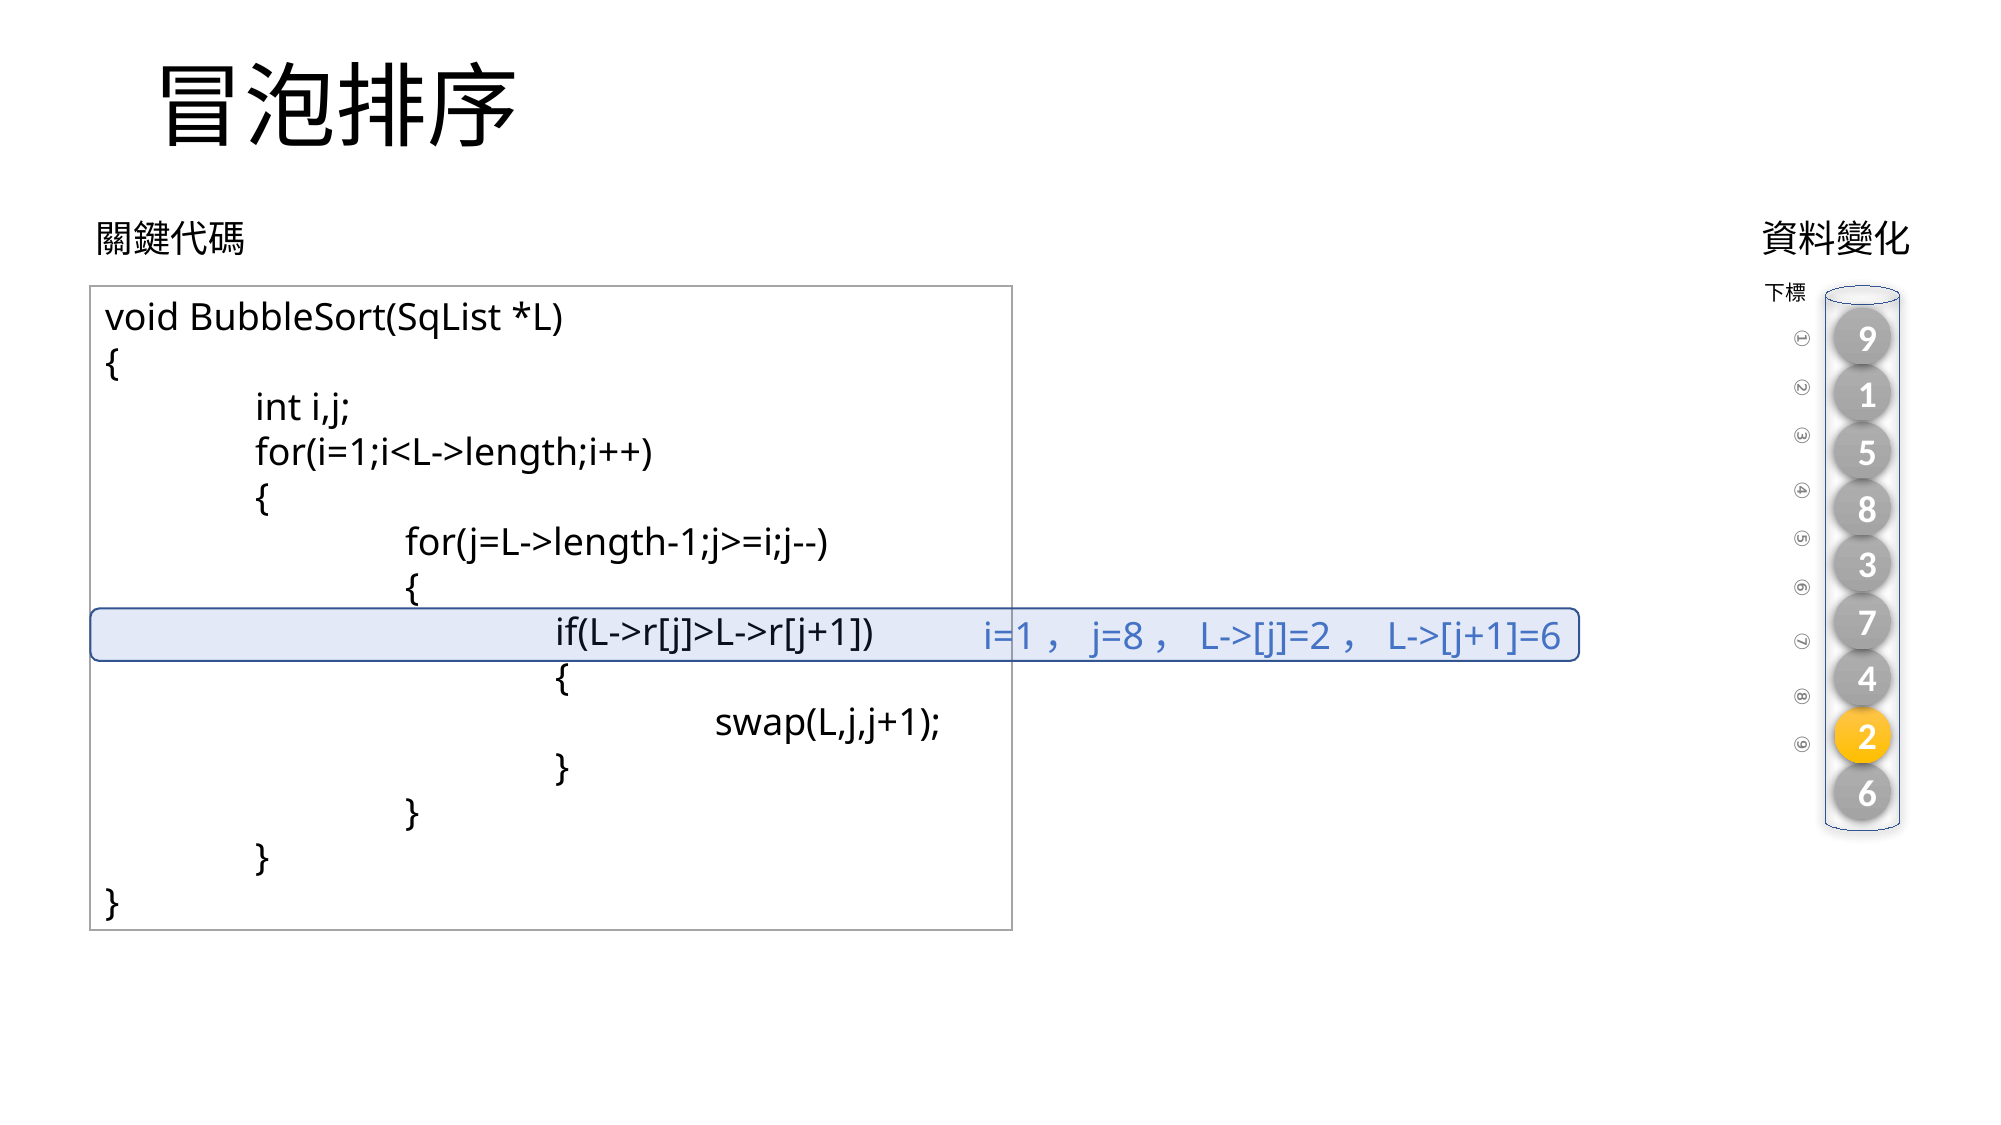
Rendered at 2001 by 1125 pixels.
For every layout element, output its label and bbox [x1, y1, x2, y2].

text_box [89, 285, 1581, 931]
text_box [1746, 207, 1927, 268]
text_box [81, 207, 261, 268]
text_box [1767, 314, 1823, 820]
text_box [1741, 272, 1900, 831]
title [137, 1, 1863, 219]
